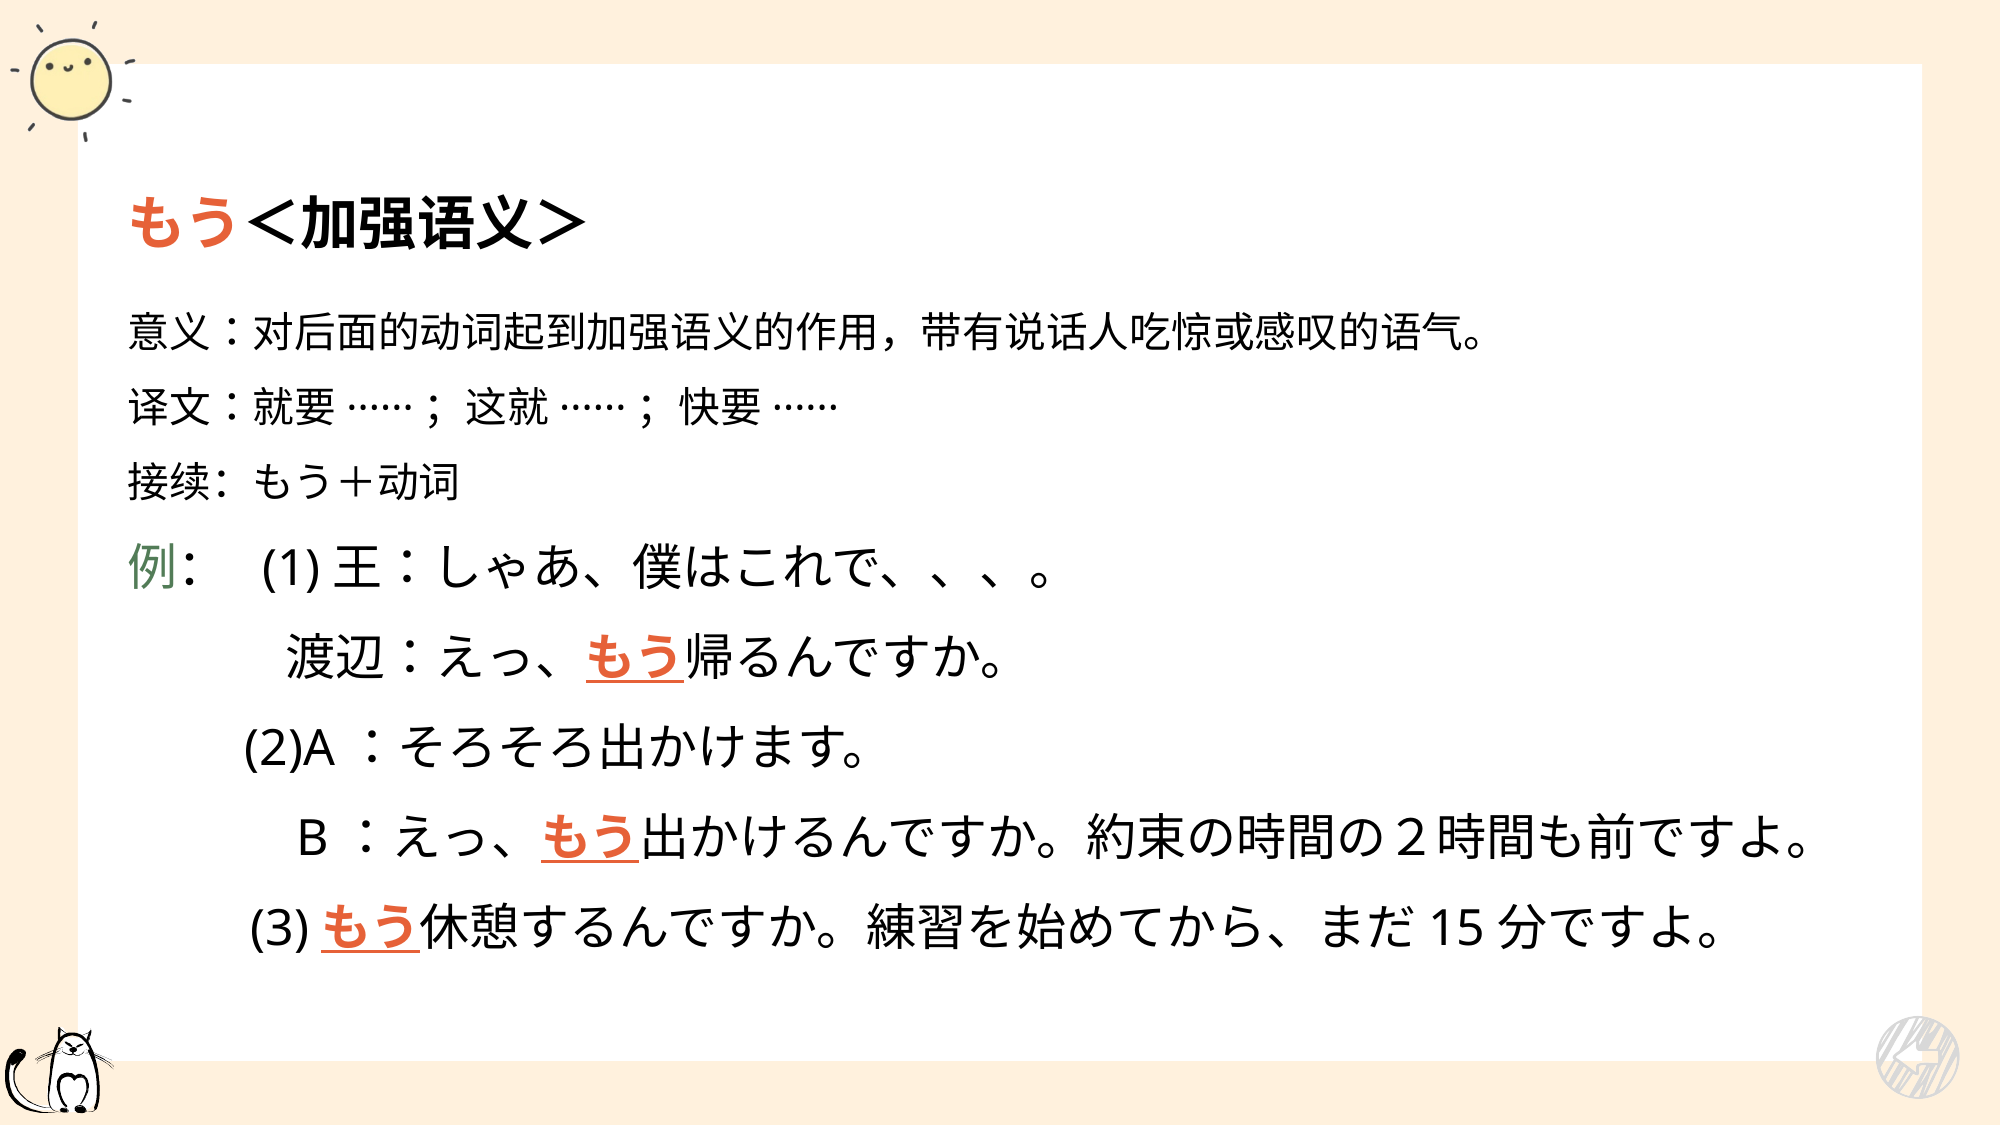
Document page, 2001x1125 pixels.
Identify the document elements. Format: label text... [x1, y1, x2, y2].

text_box もう＜加强语义＞ 意义：对后面的动词起到加强语义的作用，带有说话人吃惊或感叹的语气。 译文：就要······；这就······；快要······ 接续：もう＋动词 例： (1)王：しゃあ、僕はこれで、、、。 渡辺：えっ、もう帰るんですか。 (2)A：そろそろ出かけます。 B：えっ、もう出かけるんですか。約束の時間の２時間も前ですよ。 平仮 (3)もう休憩するんですか。練習を始めてから、まだ15分ですよ。 [112, 108, 1865, 964]
picture [0, 0, 162, 155]
picture [1864, 1009, 1967, 1112]
